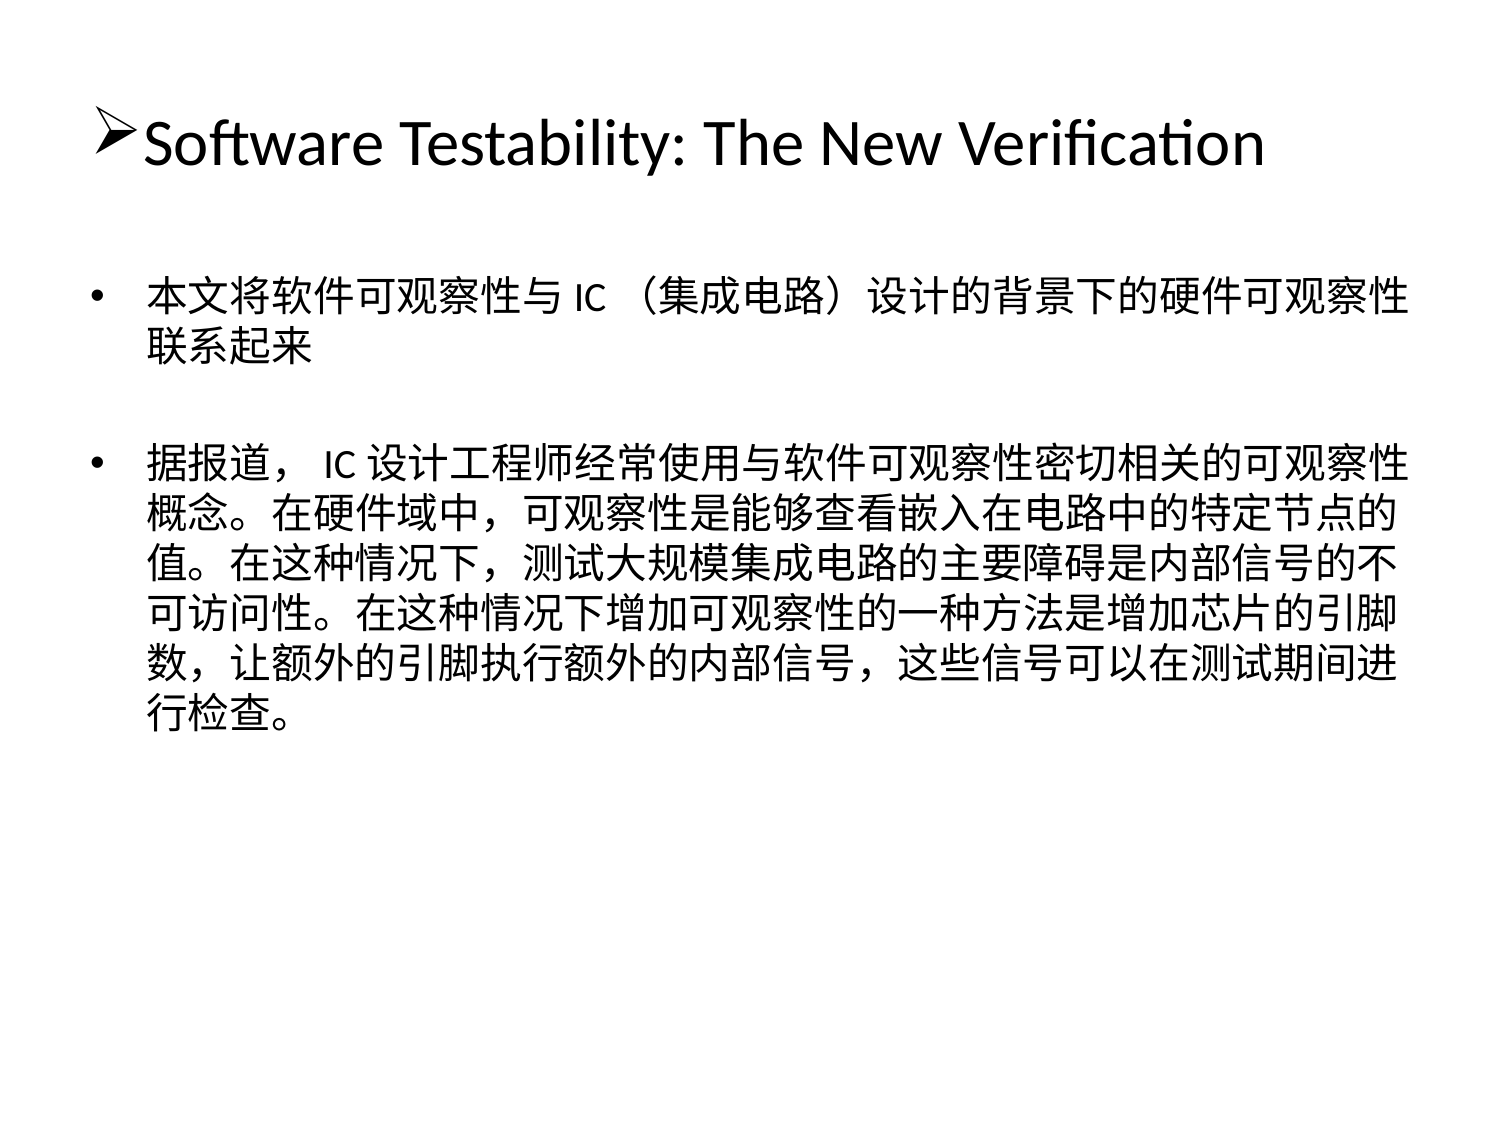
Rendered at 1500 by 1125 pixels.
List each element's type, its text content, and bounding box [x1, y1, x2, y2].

title Software Testability: The New Verification [75, 45, 1425, 233]
list 本文将软件可观察性与IC（集成电路）设计的背景下的硬件可观察性联系起来 据报道，IC设计工程师经常使用与软件可观察性密切相关的可观察性概念。在硬件域中，可观察性是能够查看嵌入在电路中的特定节点的值。在这种情况下，测试大规模集成电路的主要障碍是内部信号的不可访问性。在这种情况下增加可观察性的一种方法是增加芯片的引脚数，让额外的引脚执行额外的内部信号，这些信号可以在测试期间进行检查。 [75, 262, 1425, 1005]
